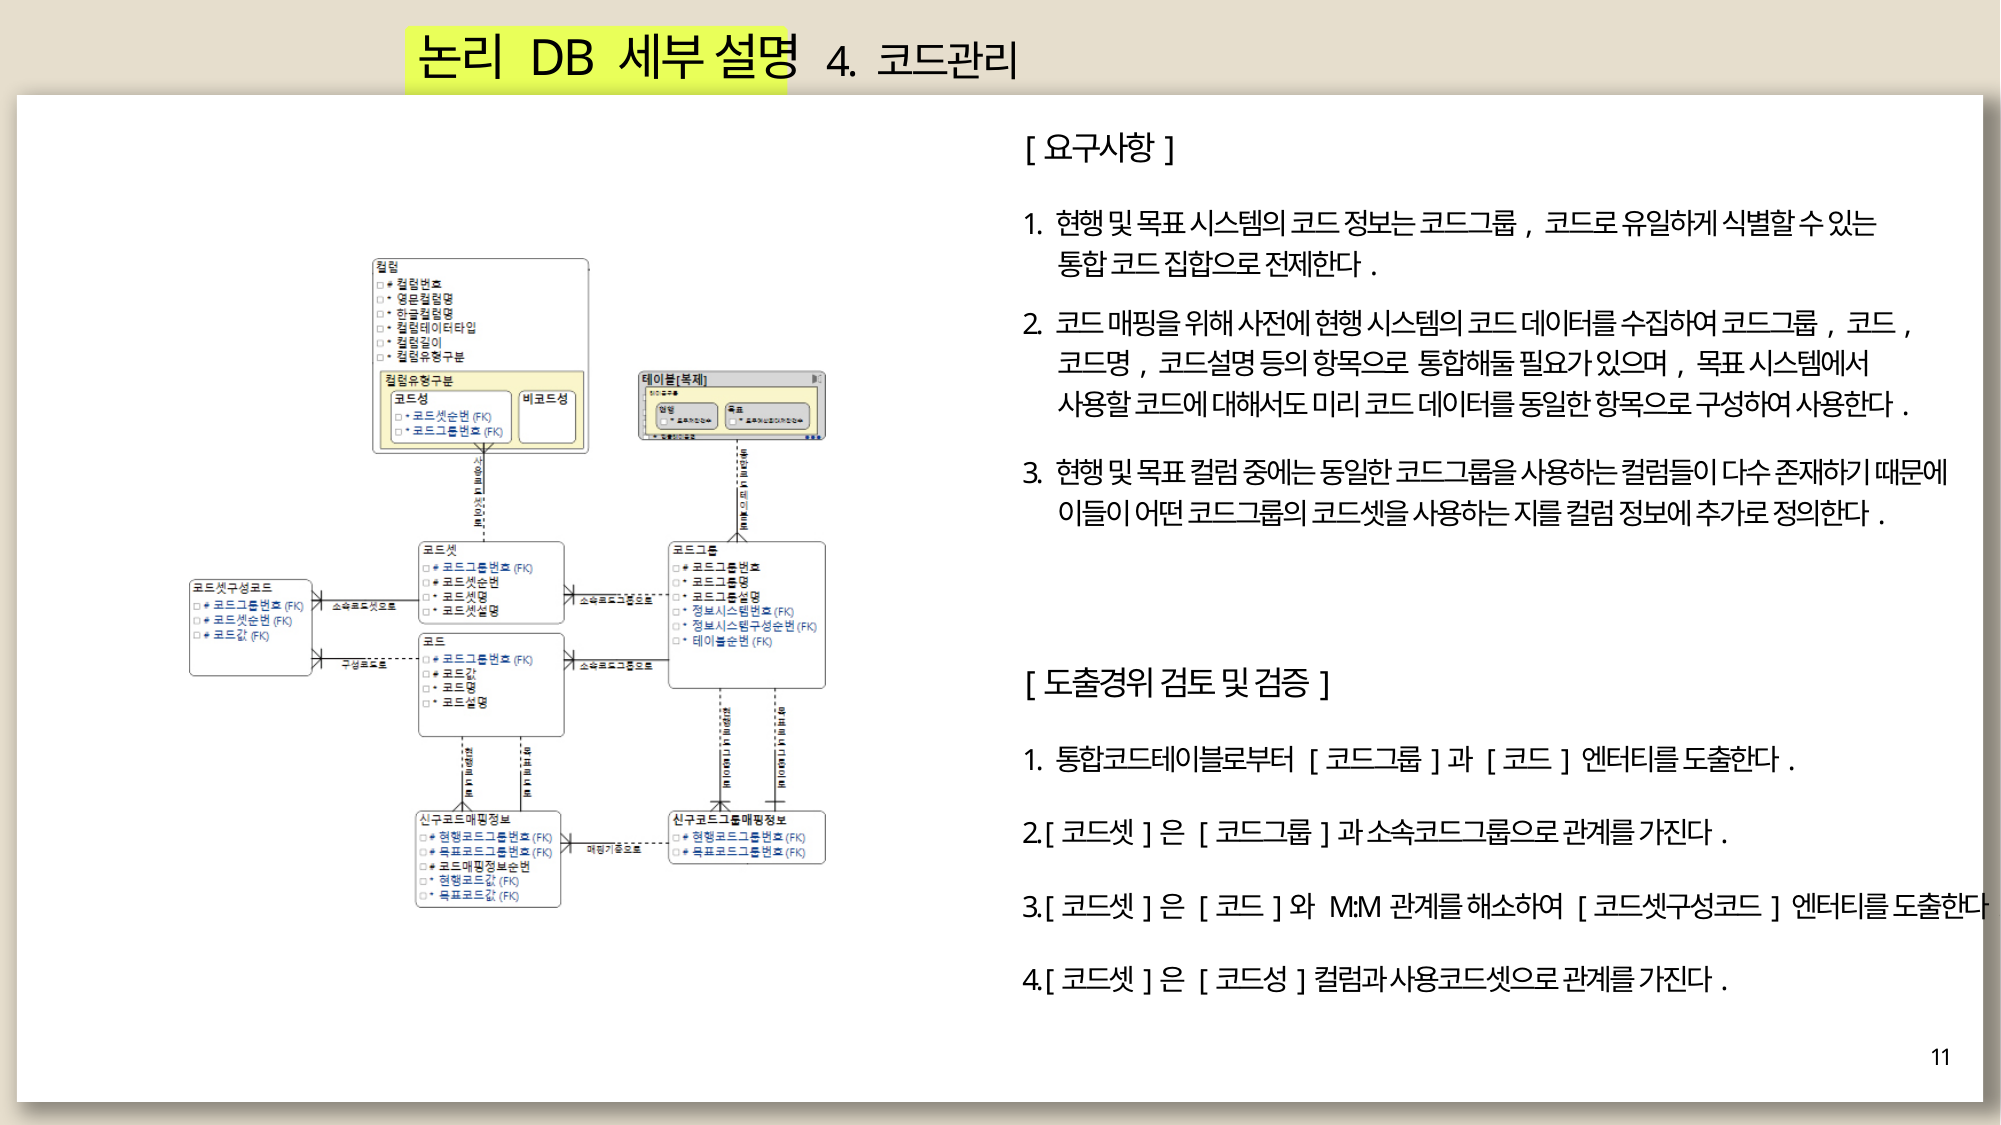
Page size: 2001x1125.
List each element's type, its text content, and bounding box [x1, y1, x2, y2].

text_box 3. [코드셋]은 [코드]와 M:M관계를 해소하여 [코드셋구성코드] 엔터티를 도출한다. [1007, 874, 2000, 931]
text_box 2. [코드셋]은 [코드그룹]과 소속코드그룹으로 관계를 가진다. [1007, 801, 1955, 857]
text_box [도출경위 검토 및 검증] [1010, 654, 1820, 710]
text_box 2. 코드 매핑을 위해 사전에 현행 시스템의 코드 데이터를 수집하여 코드그룹, 코드, 코드명, 코드설명 등의 항목으로 통합해둘 필요가 있으며, 목표 시스템에서 사용할 코드에 대해서도 미리 코드 데이터를 동일한 항목으로 구성하여 사용한다. [1007, 291, 1977, 429]
text_box 3. 현행 및 목표 컬럼 중에는 동일한 코드그룹을 사용하는 컬럼들이 다수 존재하기 때문에 이들이 어떤 코드그룹의 코드셋을 사용하는 지를 컬럼 정보에 추가로 정의한다. [1007, 441, 2000, 538]
text_box 1. 통합코드테이블로부터 [코드그룹]과 [코드] 엔터티를 도출한다. [1007, 727, 1977, 784]
text_box 4. 코드관리 [811, 36, 1529, 93]
picture [189, 258, 826, 908]
text_box [요구사항] [1010, 119, 1820, 175]
text_box 1. 현행 및 목표 시스템의 코드 정보는 코드그룹, 코드로 유일하게 식별할 수 있는 통합 코드 집합으로 전제한다. [1007, 192, 1922, 289]
text_box 4. [코드셋]은 [코드성]컬럼과 사용코드셋으로 관계를 가진다. [1007, 948, 1817, 1004]
